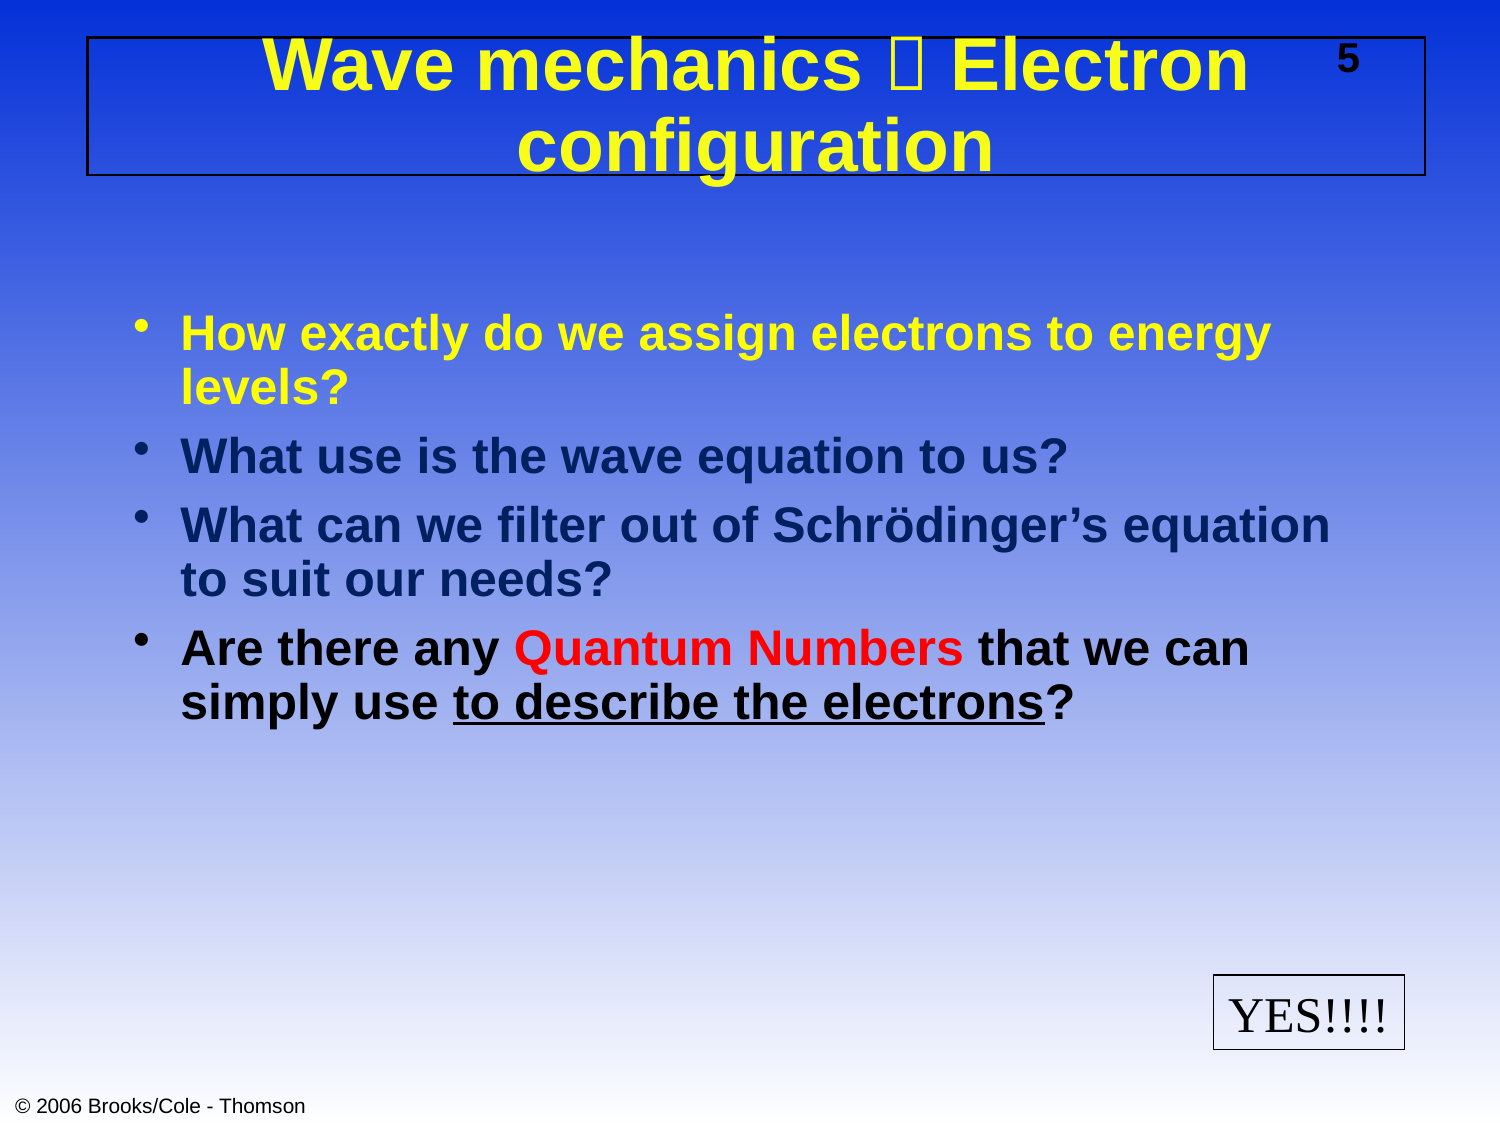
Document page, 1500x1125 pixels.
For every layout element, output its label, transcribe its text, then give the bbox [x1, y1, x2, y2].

list How exactly do we assign electrons to energy levels? What use is the wave equation to us? What can we filter out of Schrödinger’s equation to suit our needs? Are there any Quantum Numbers that we can simply use to describe the electrons? [118, 299, 1394, 975]
title Wave mechanics  Electron configuration [87, 37, 1425, 175]
text_box YES!!!! [1213, 974, 1405, 1050]
